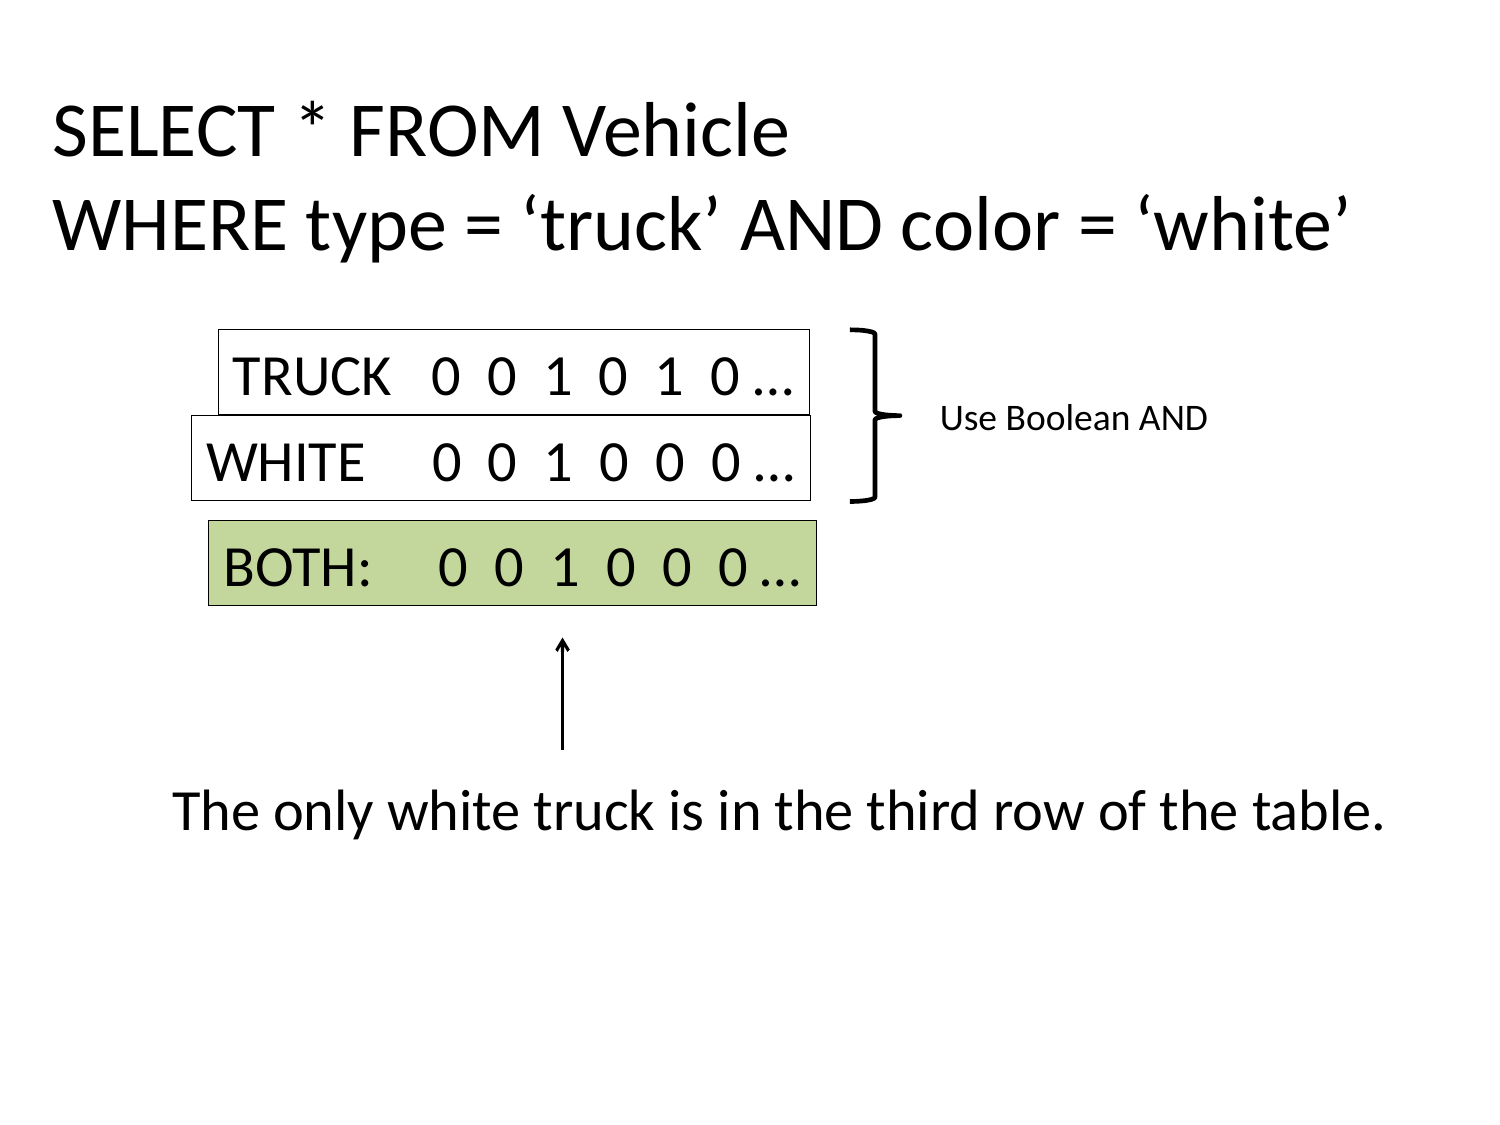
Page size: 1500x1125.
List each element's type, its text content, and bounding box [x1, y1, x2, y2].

text_box The only white truck is in the third row of the table. [157, 764, 1402, 850]
text_box [849, 329, 901, 503]
text_box Use Boolean AND [924, 385, 1325, 445]
text_box WHITE 0 0 1 0 0 0 … [191, 415, 811, 501]
title SELECT * FROM Vehicle WHERE type = ‘truck’ AND color = ‘white’ [37, 45, 1463, 300]
text_box TRUCK 0 0 1 0 1 0 … [218, 329, 810, 415]
text_box BOTH: 0 0 1 0 0 0 … [208, 520, 817, 606]
